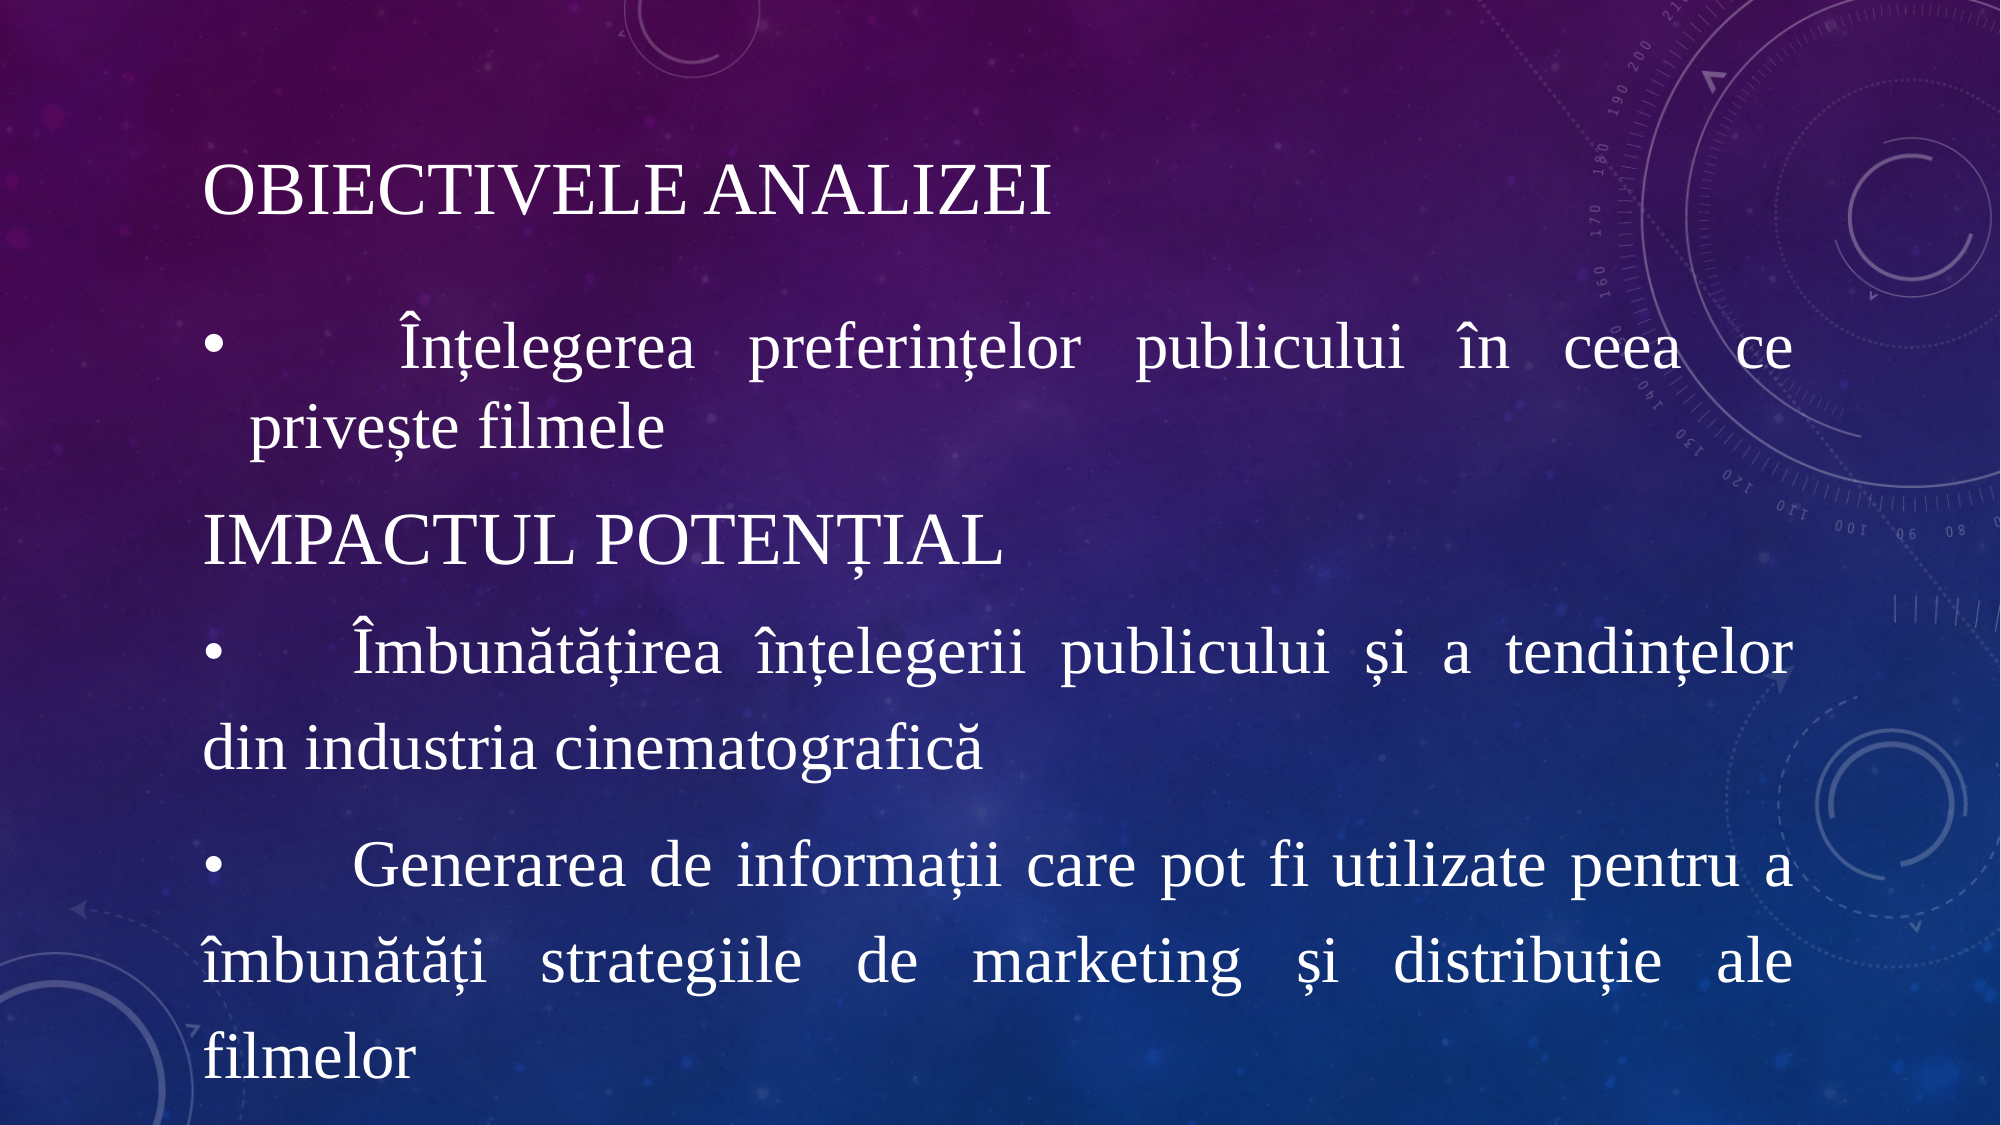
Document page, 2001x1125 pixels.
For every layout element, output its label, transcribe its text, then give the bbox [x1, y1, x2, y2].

title Obiectivele analizei [187, 101, 1813, 268]
text_box • Îmbunătățirea înțelegerii publicului și a tendințelor din industria cinematografică • Generarea de informații care pot fi utilizate pentru a îmbunătăți strategiile de marketing și distribuție ale filmelor [187, 583, 1813, 1100]
text_box Impactul potențial [187, 457, 1813, 583]
picture [0, 0, 2001, 1125]
list Înțelegerea preferințelor publicului în ceea ce privește filmele [187, 275, 1813, 457]
